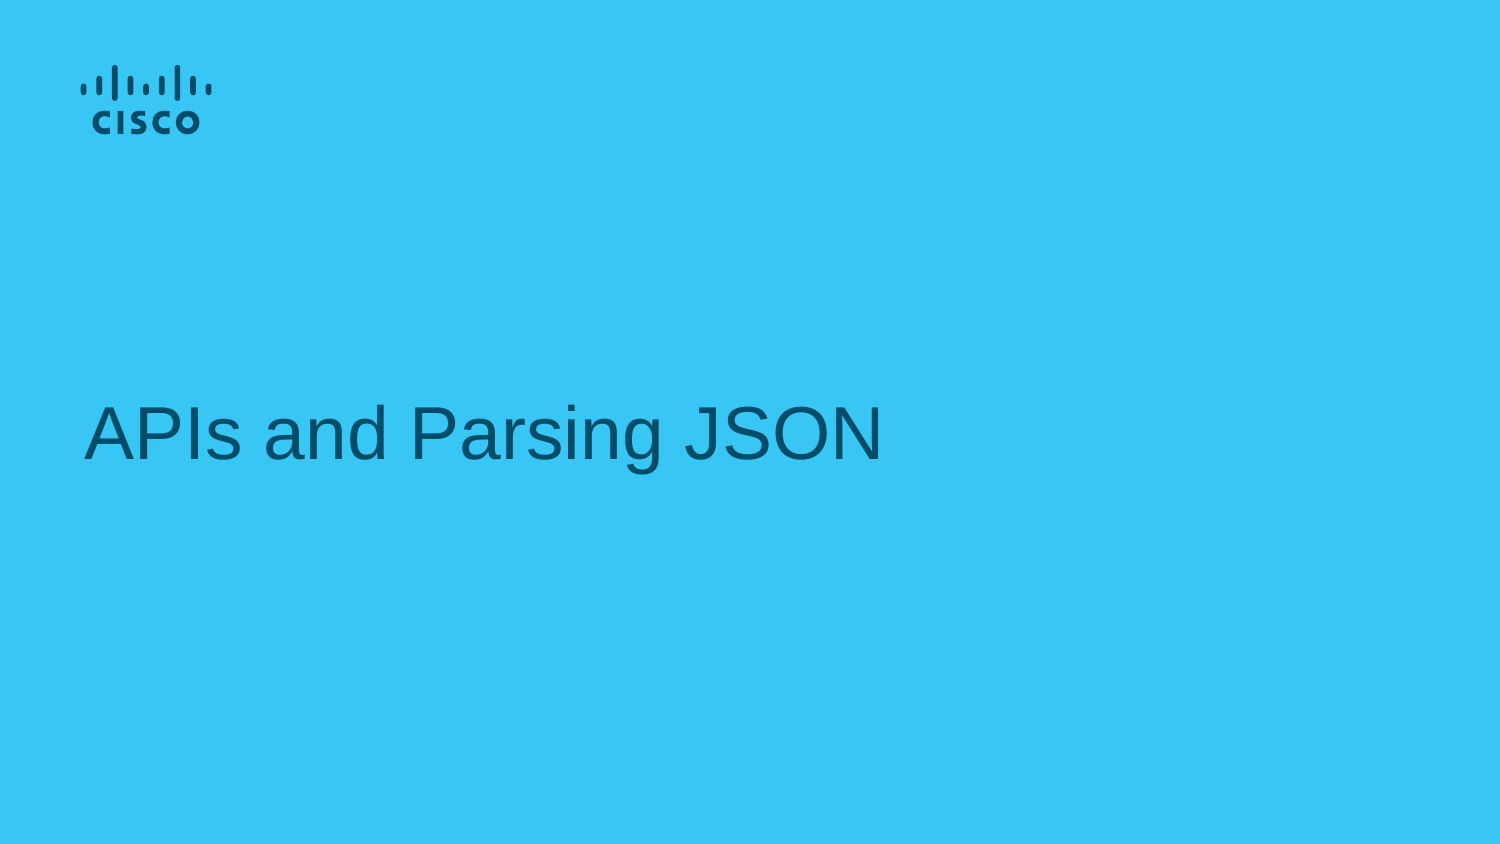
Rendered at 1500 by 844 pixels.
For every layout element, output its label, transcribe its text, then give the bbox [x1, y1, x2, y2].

title APIs and Parsing JSON [69, 289, 1431, 484]
